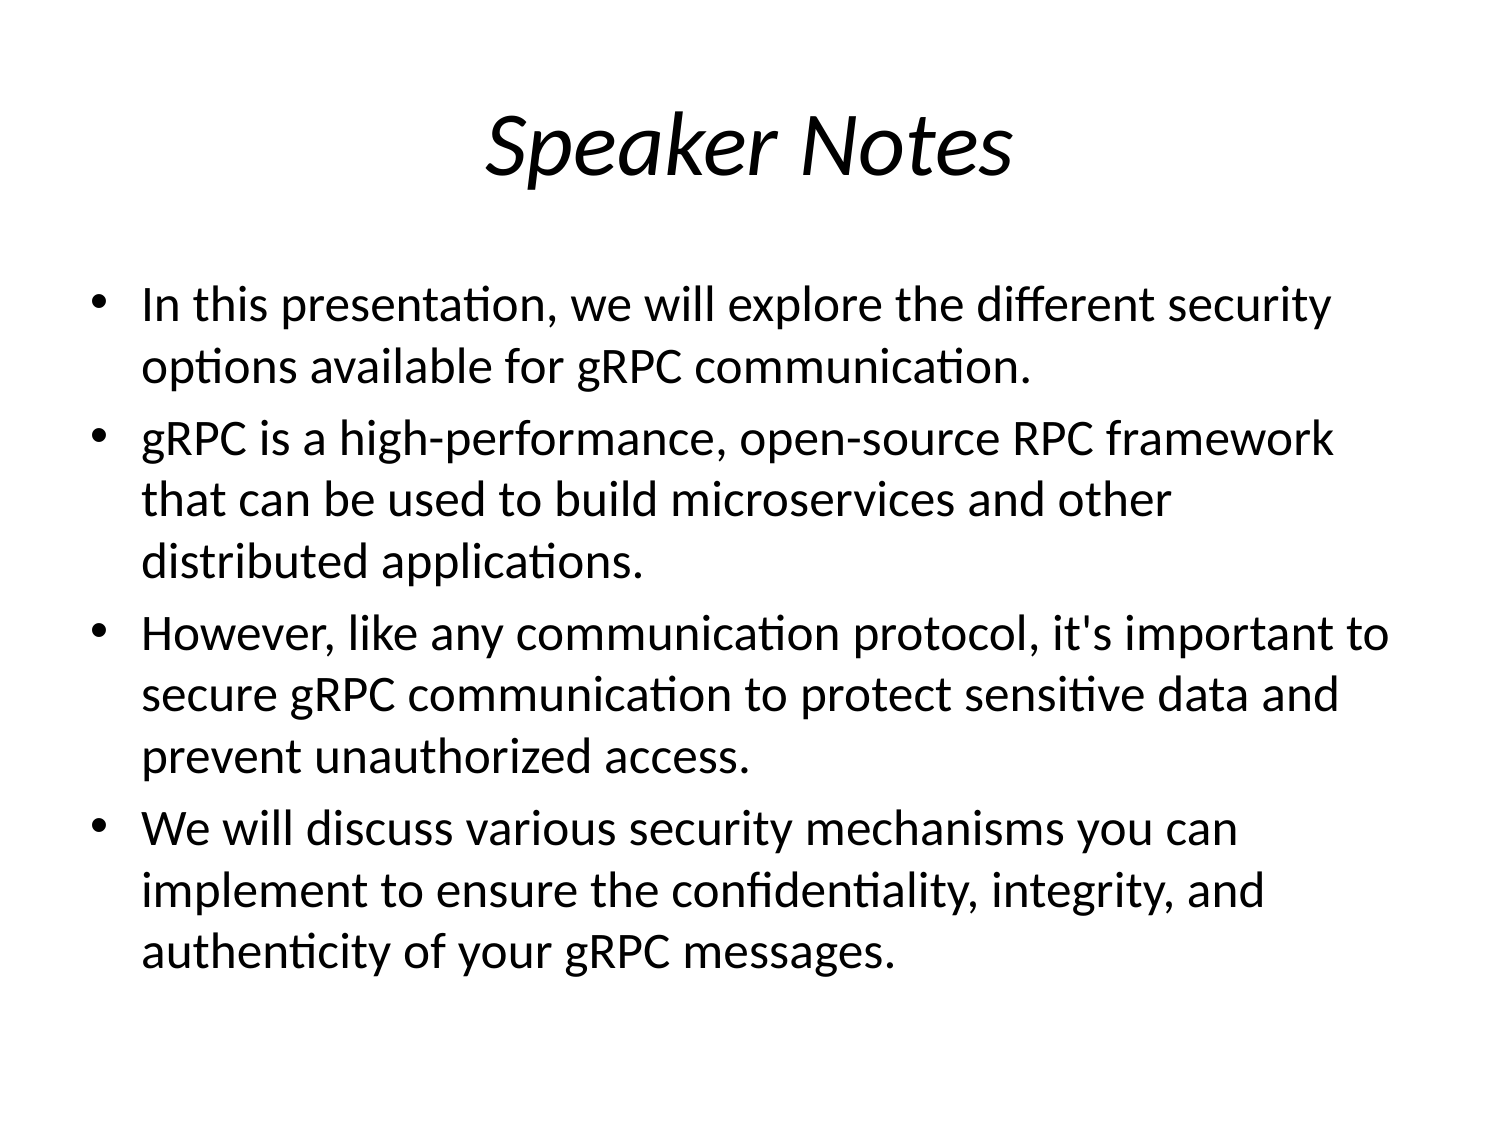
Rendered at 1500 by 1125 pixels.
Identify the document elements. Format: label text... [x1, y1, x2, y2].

list In this presentation, we will explore the different security options available for gRPC communication. gRPC is a high-performance, open-source RPC framework that can be used to build microservices and other distributed applications. However, like any communication protocol, it's important to secure gRPC communication to protect sensitive data and prevent unauthorized access. We will discuss various security mechanisms you can implement to ensure the confidentiality, integrity, and authenticity of your gRPC messages. [75, 262, 1425, 1005]
title Speaker Notes [75, 45, 1425, 233]
